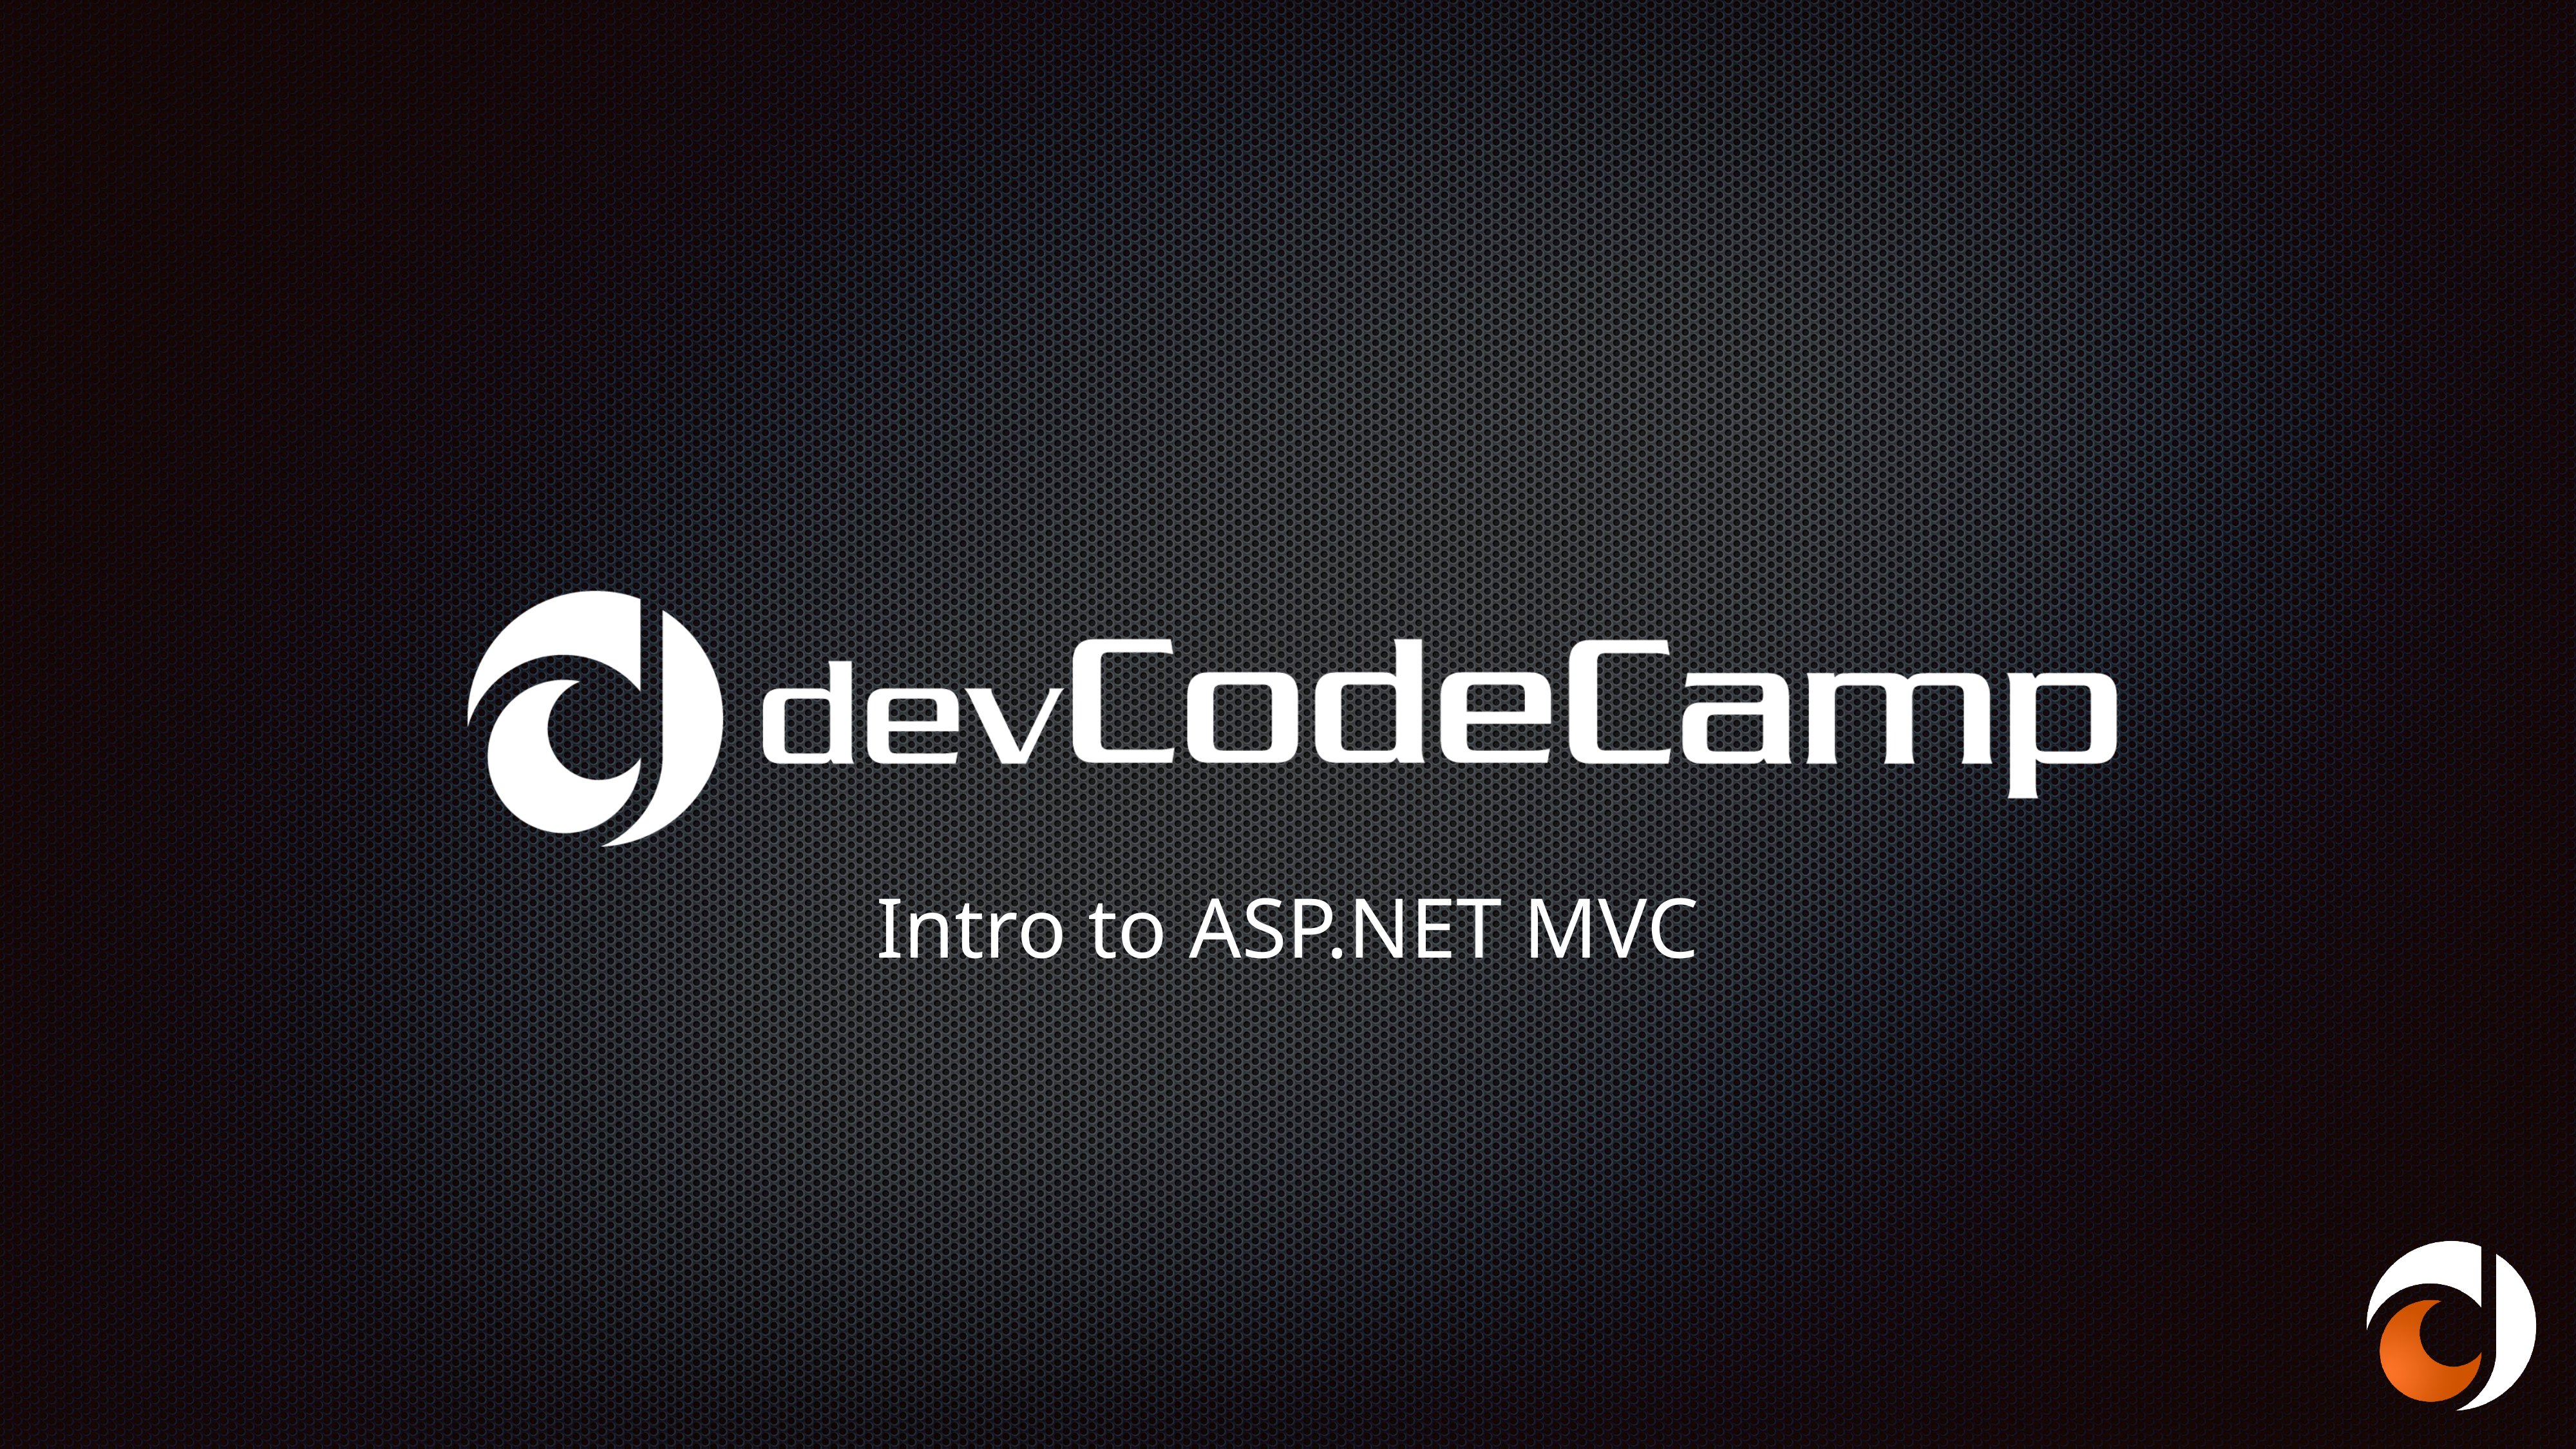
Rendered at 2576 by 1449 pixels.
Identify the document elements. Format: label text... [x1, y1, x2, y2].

picture [0, 0, 2576, 1449]
title Intro to ASP.NET MVC [696, 882, 1880, 980]
